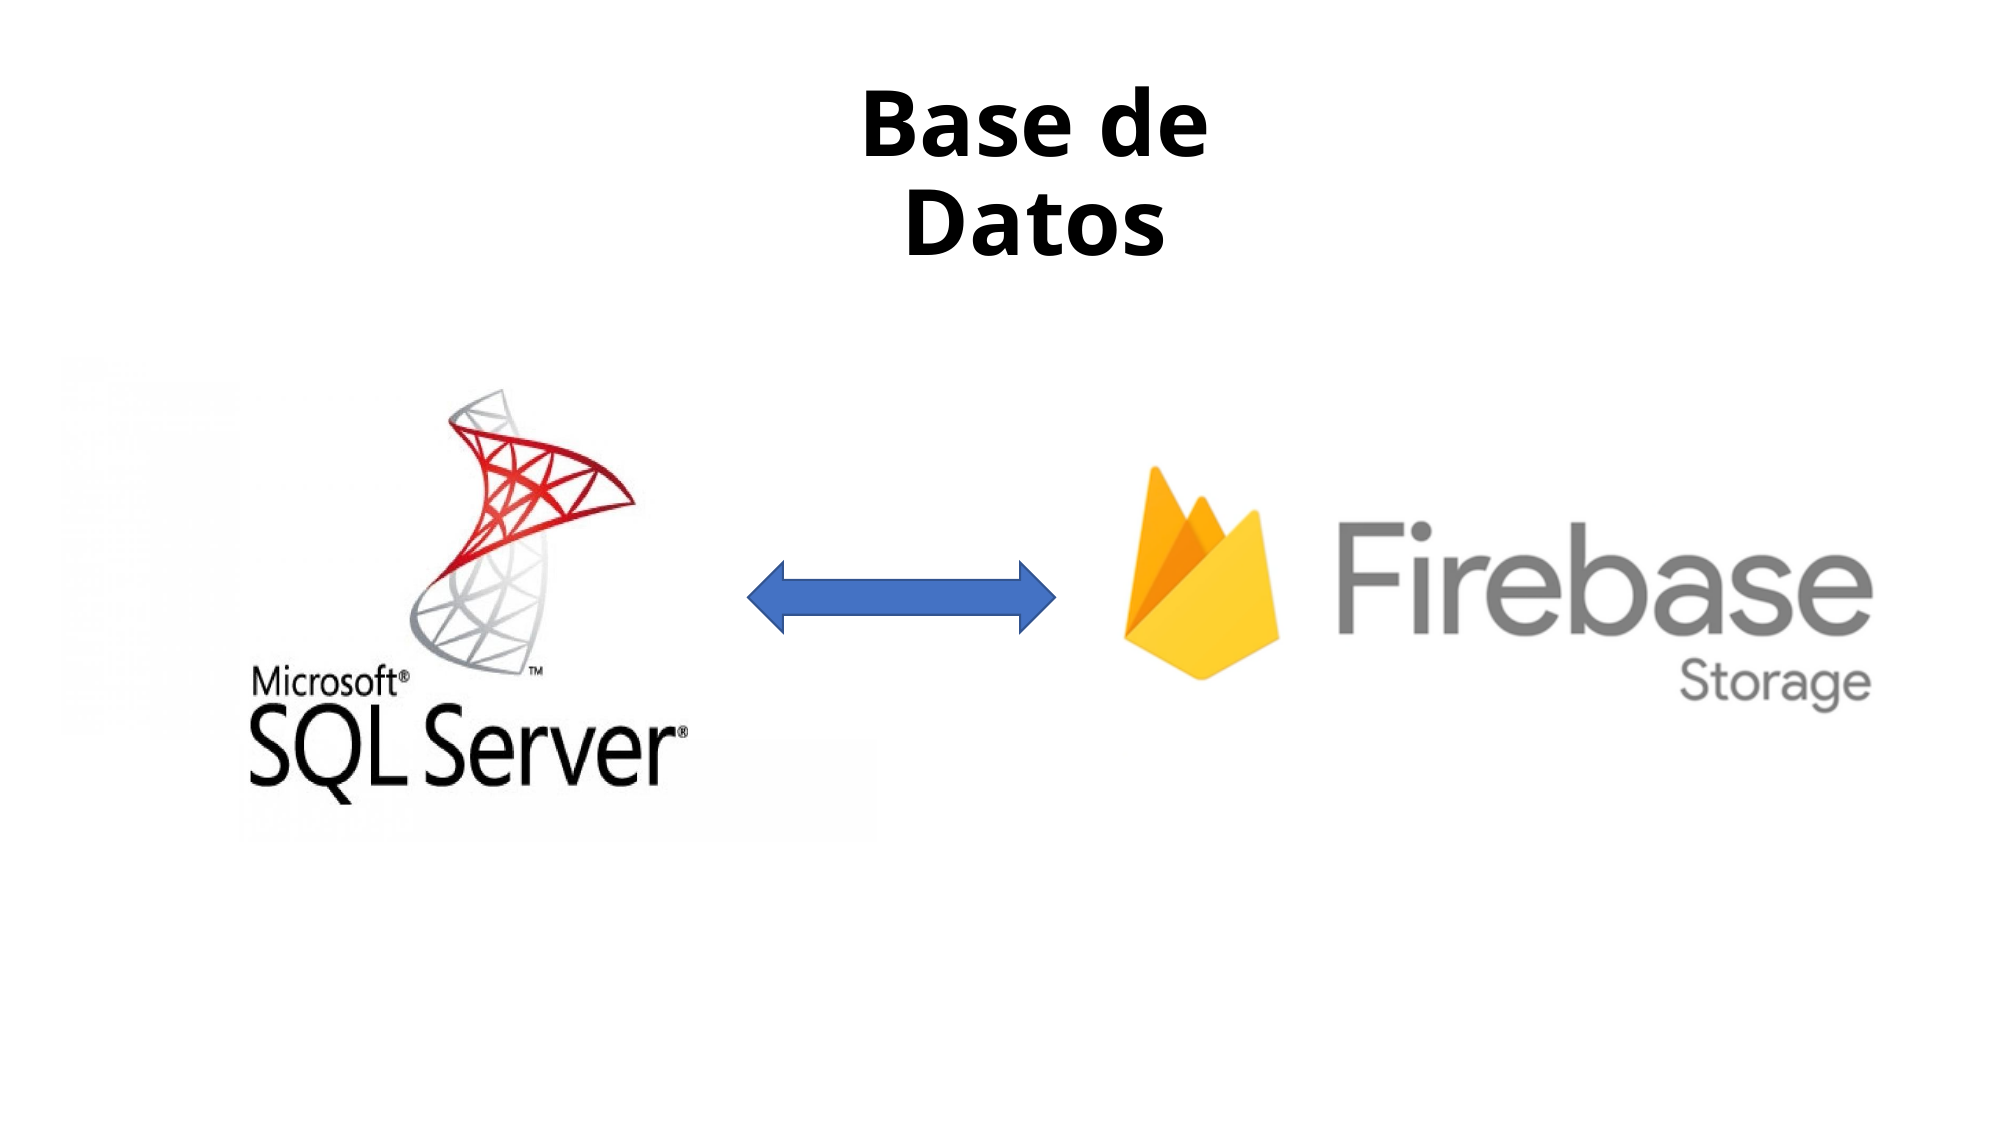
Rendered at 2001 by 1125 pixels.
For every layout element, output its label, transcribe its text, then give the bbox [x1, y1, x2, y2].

picture [1098, 438, 1939, 757]
title Base de Datos [706, 67, 1363, 285]
picture [61, 352, 877, 842]
text_box [877, 559, 1057, 635]
